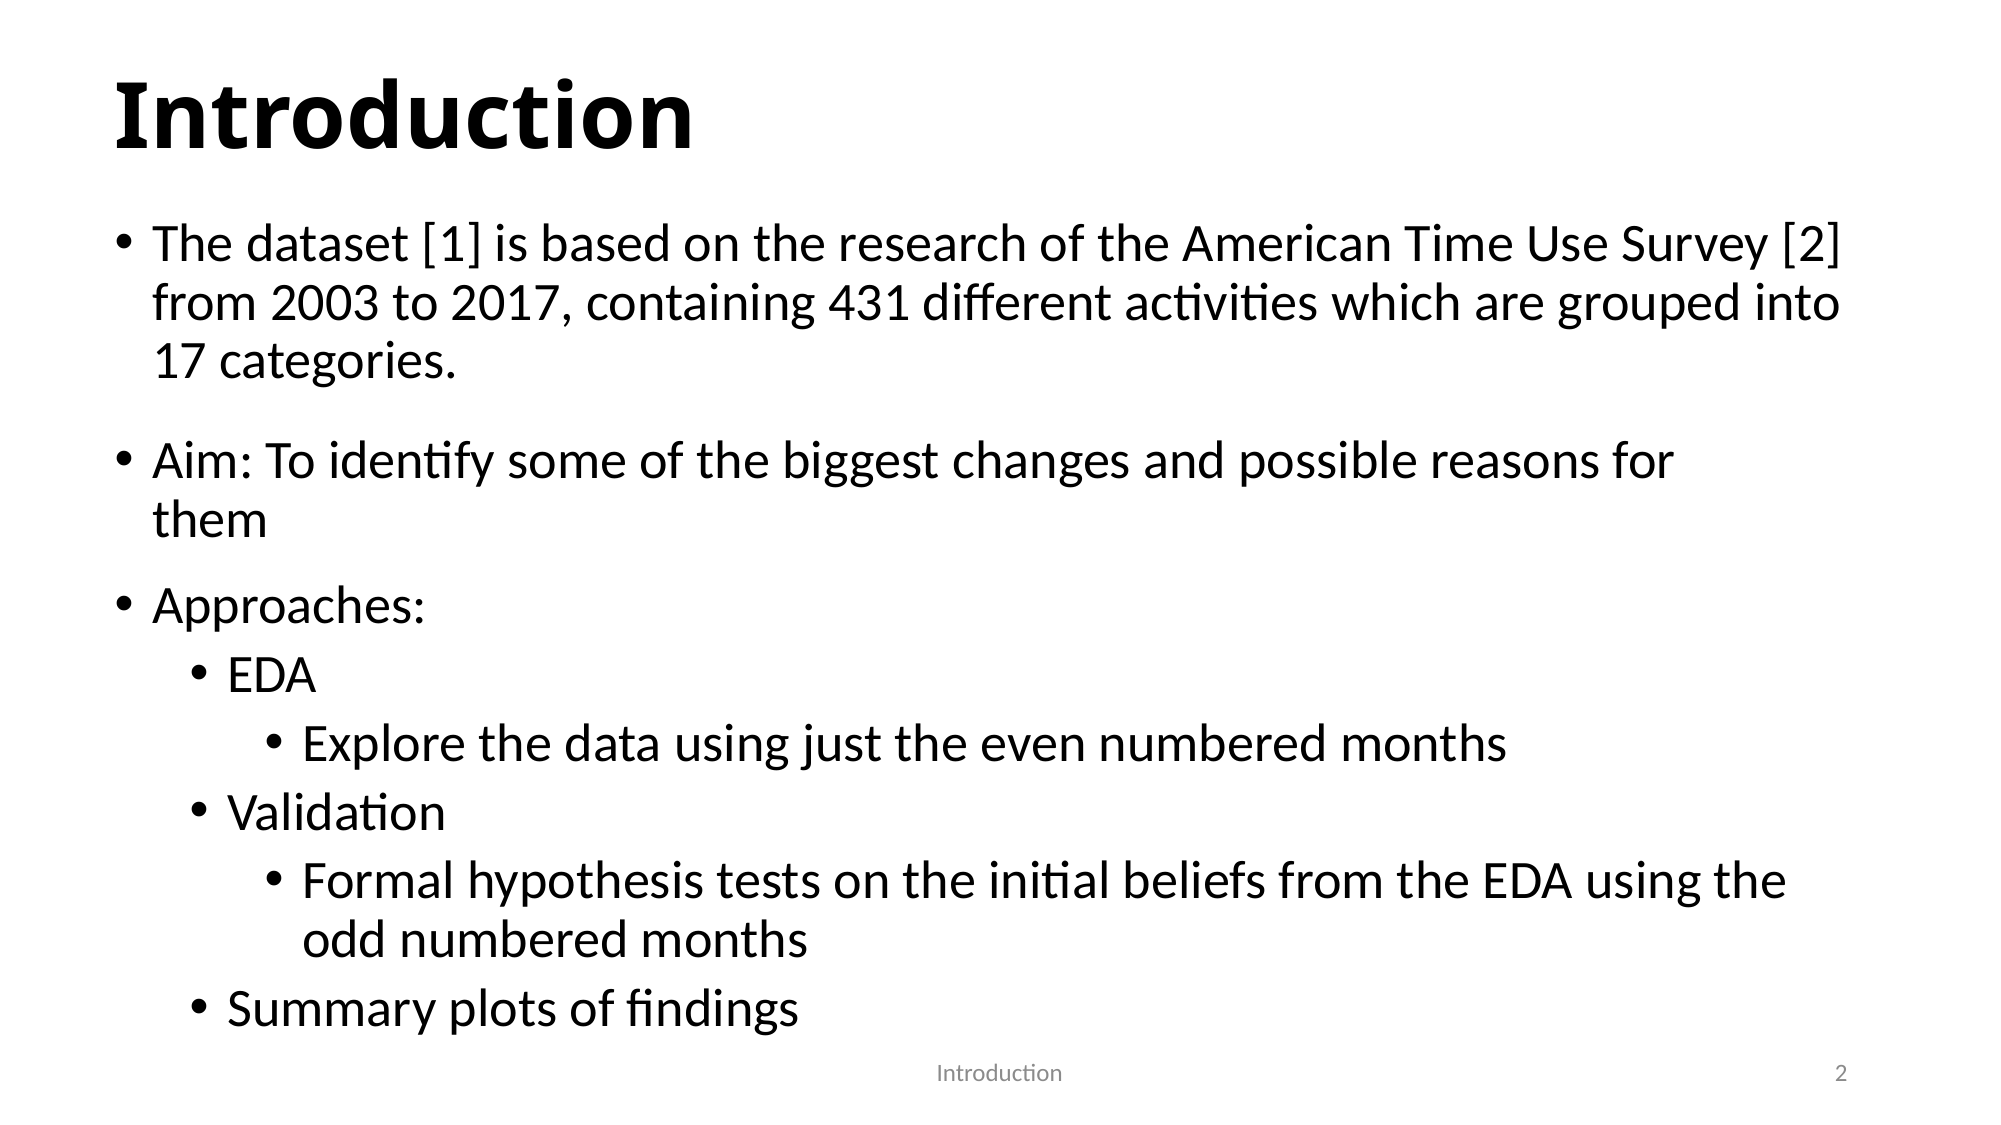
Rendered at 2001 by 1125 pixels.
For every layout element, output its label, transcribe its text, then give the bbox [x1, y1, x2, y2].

slide_number 2 [1412, 1041, 1863, 1102]
title Introduction [99, 10, 1825, 207]
text_box Approaches: EDA Explore the data using just the even numbered months Validation Formal hypothesis tests on the initial beliefs from the EDA using the odd numbered months Summary plots of findings [99, 569, 1901, 927]
list The dataset [1] is based on the research of the American Time Use Survey [2] from 2003 to 2017, containing 431 different activities which are grouped into 17 categories. [99, 207, 1901, 421]
footer Introduction [662, 1041, 1338, 1102]
text_box Aim: To identify some of the biggest changes and possible reasons for them [99, 424, 1901, 533]
